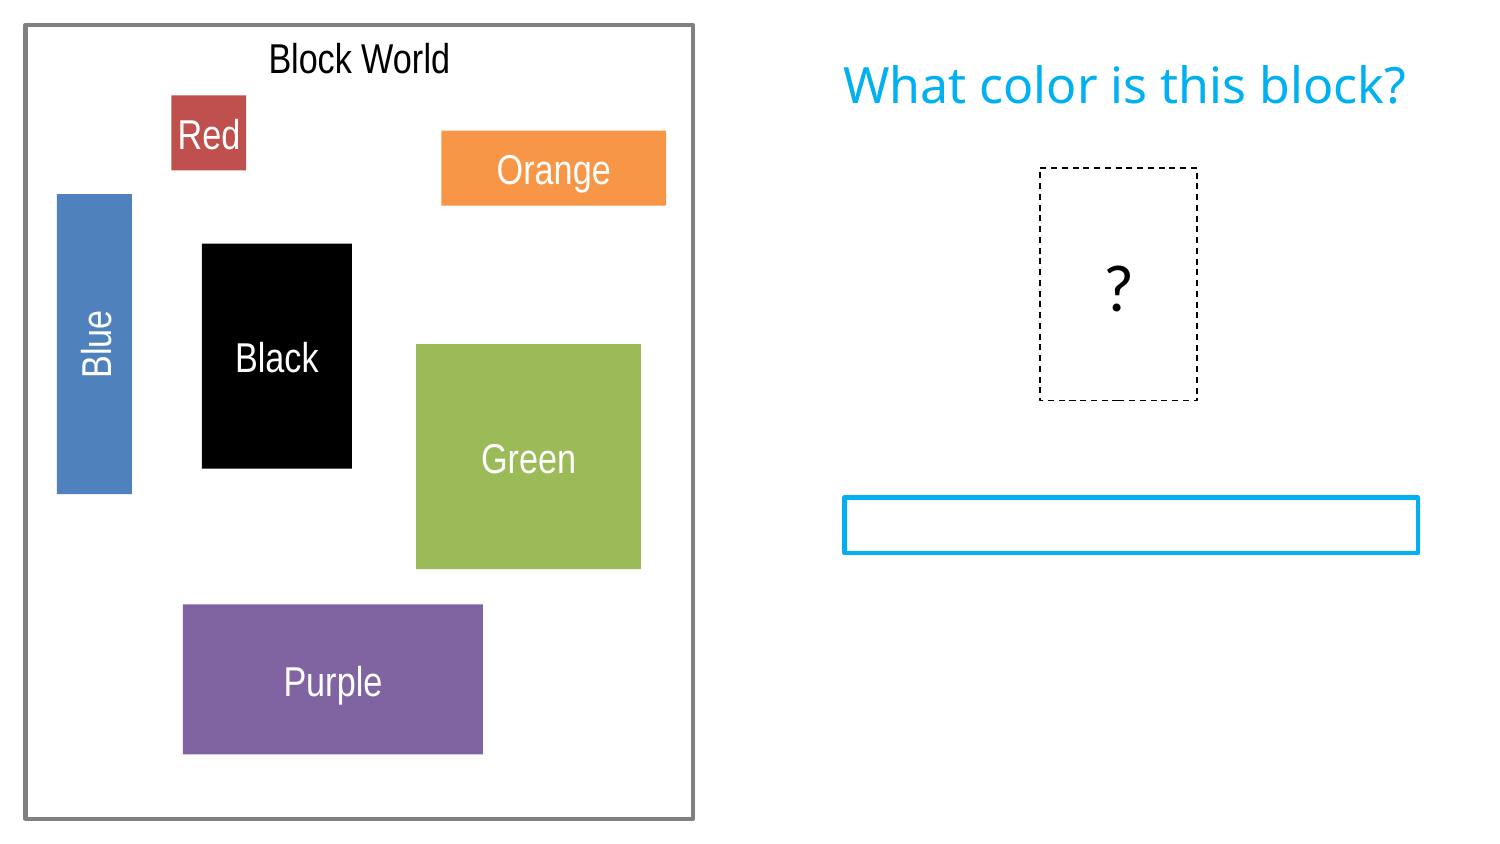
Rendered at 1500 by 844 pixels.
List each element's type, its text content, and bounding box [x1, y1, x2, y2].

text_box Orange [439, 129, 668, 208]
text_box What color is this block? [749, 0, 1500, 169]
text_box Purple [181, 602, 485, 757]
text_box Blue [55, 192, 134, 496]
text_box Black [200, 242, 354, 471]
text_box Green [414, 342, 643, 571]
text_box [842, 495, 1420, 555]
text_box Block World [23, 23, 695, 821]
text_box Red [169, 93, 248, 172]
text_box ? [1038, 169, 1199, 403]
